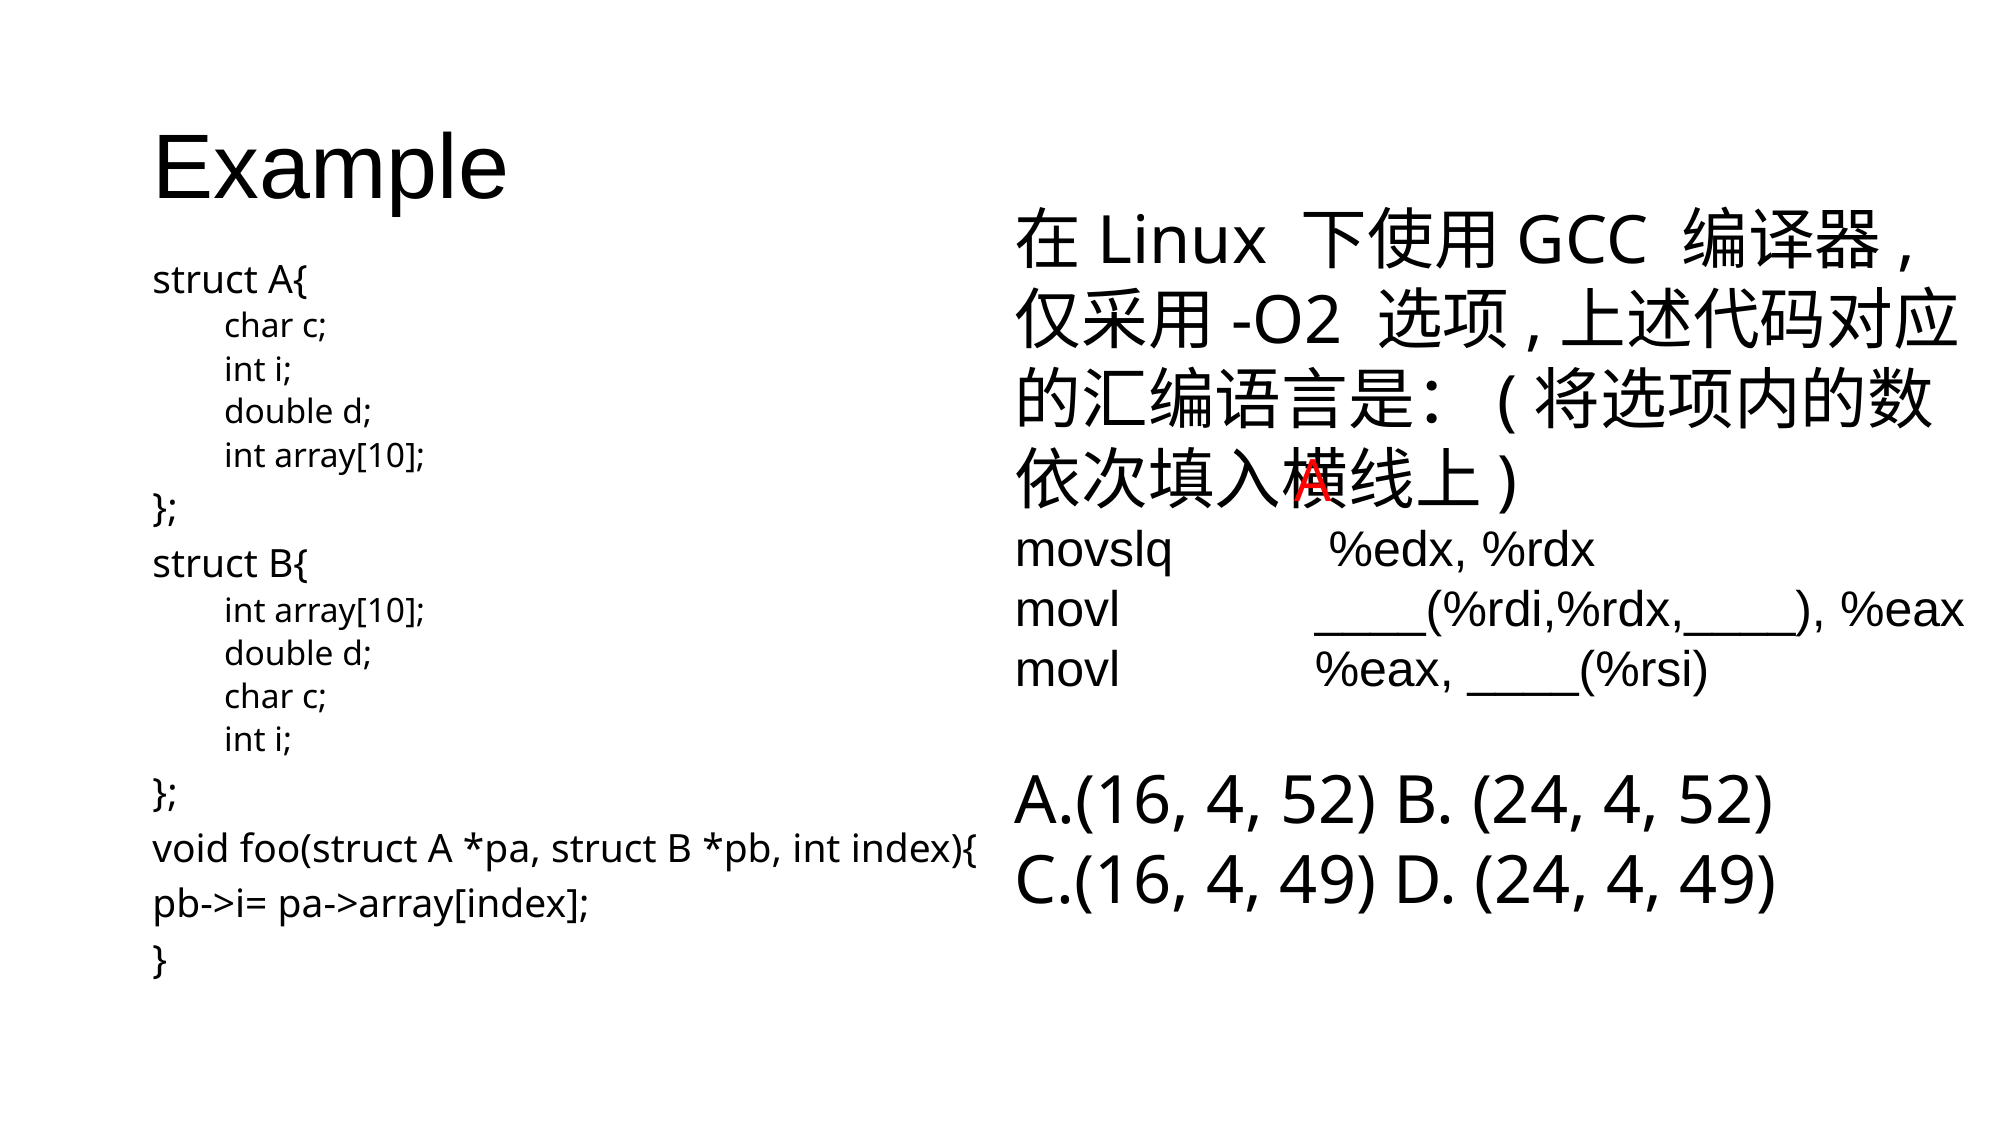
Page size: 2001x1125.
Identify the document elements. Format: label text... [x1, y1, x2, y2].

text_box 在Linux 下使用GCC 编译器,仅采用-O2 选项,上述代码对应的汇编语言是：(将选项内的数依次填入横线上) movslq %edx, %rdx movl ____(%rdi,%rdx,____), %eax movl %eax, ____(%rsi) (16, 4, 52) B. (24, 4, 52) C.(16, 4, 49) D. (24, 4, 49) [999, 189, 2000, 925]
text_box A [1279, 435, 1388, 521]
title Example [137, 59, 1863, 252]
list struct A{ char c; int i; double d; int array[10]; }; struct B{ int array[10]; double d; char c; int i; }; void foo(struct A *pa, struct B *pb, int index){ pb->i= pa->array[index]; } [137, 252, 1000, 1032]
